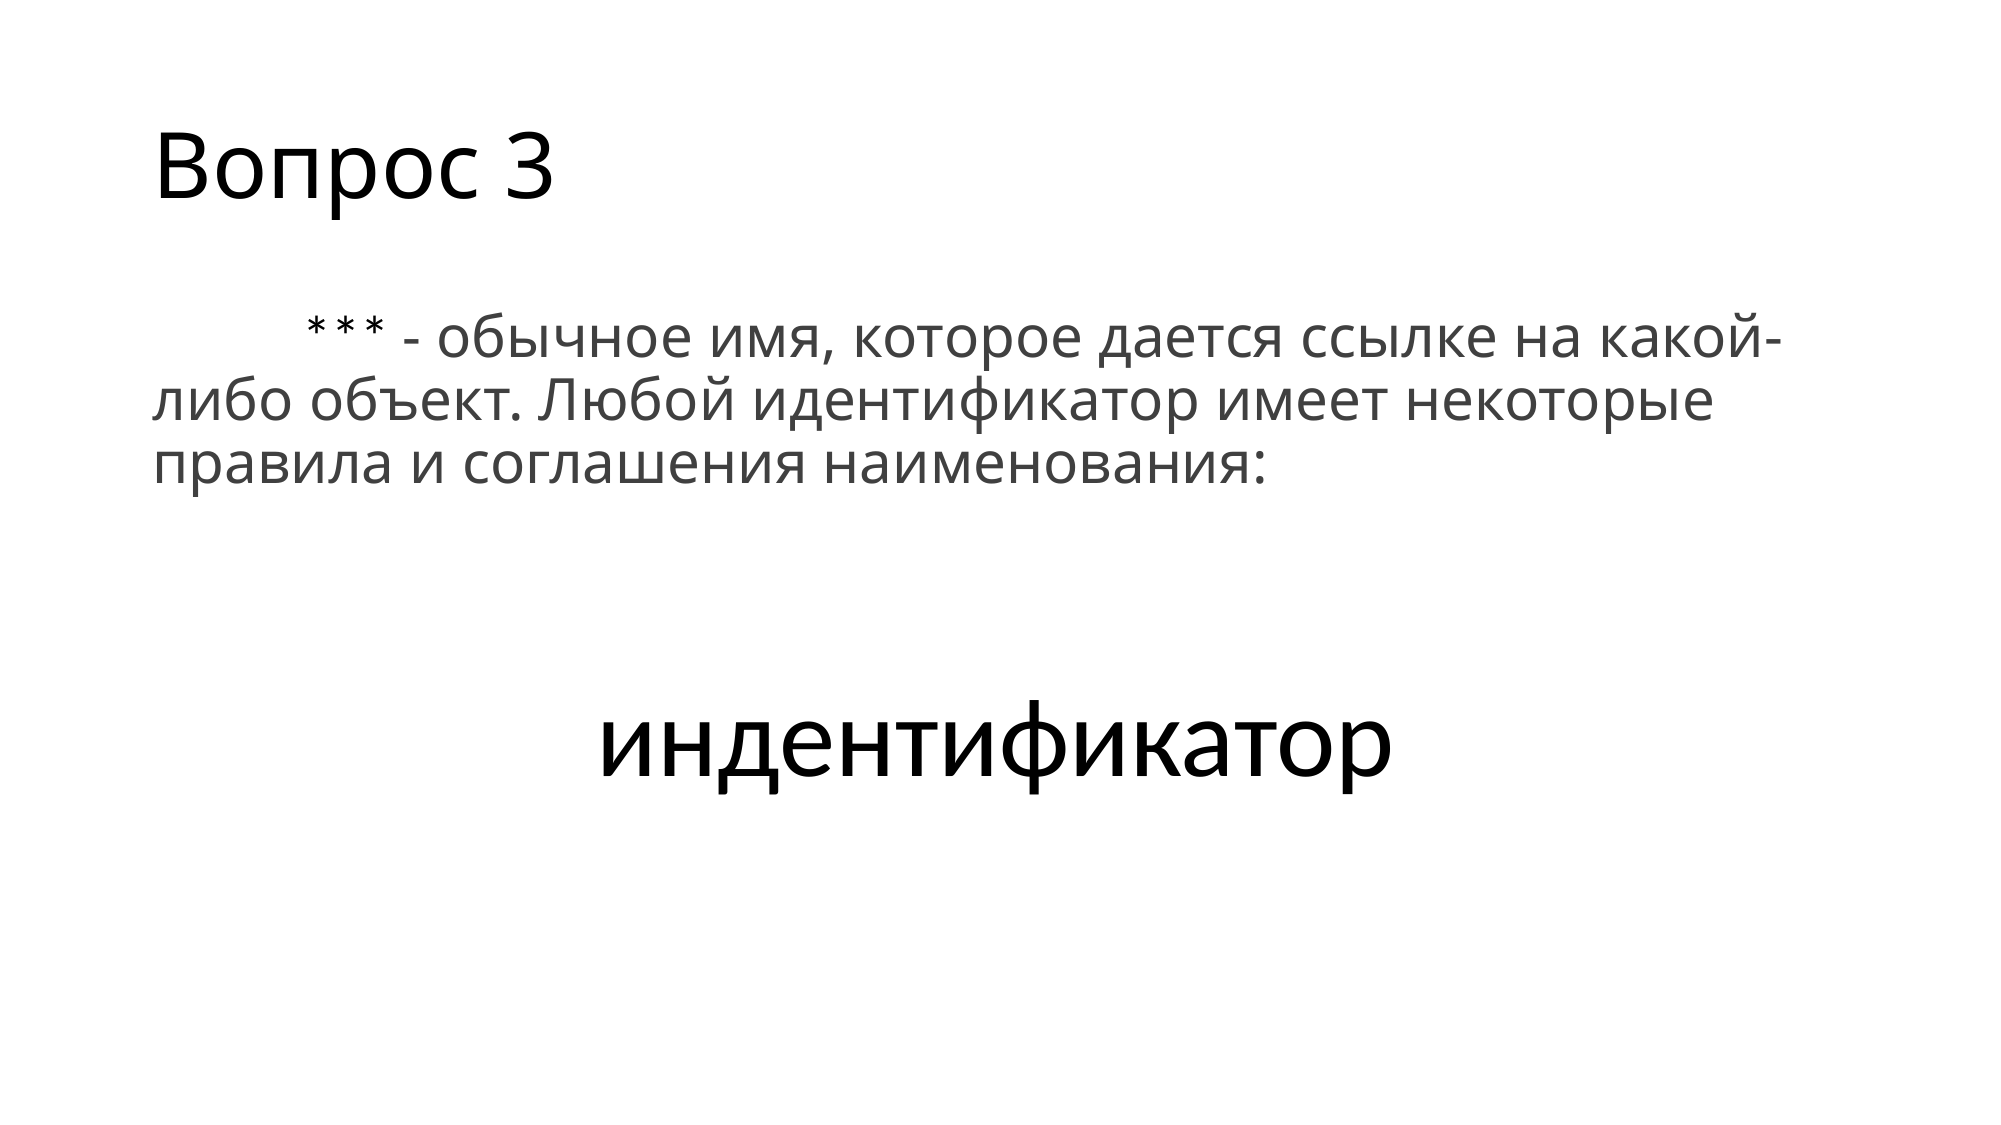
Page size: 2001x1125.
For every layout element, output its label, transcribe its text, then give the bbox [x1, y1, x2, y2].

title Вопрос 3 [137, 59, 1863, 278]
text_box индентификатор [581, 656, 1418, 807]
list *** - обычное имя, которое дается ссылке на какой-либо объект. Любой идентификатор имеет некоторые правила и соглашения наименования: [137, 299, 1863, 1014]
